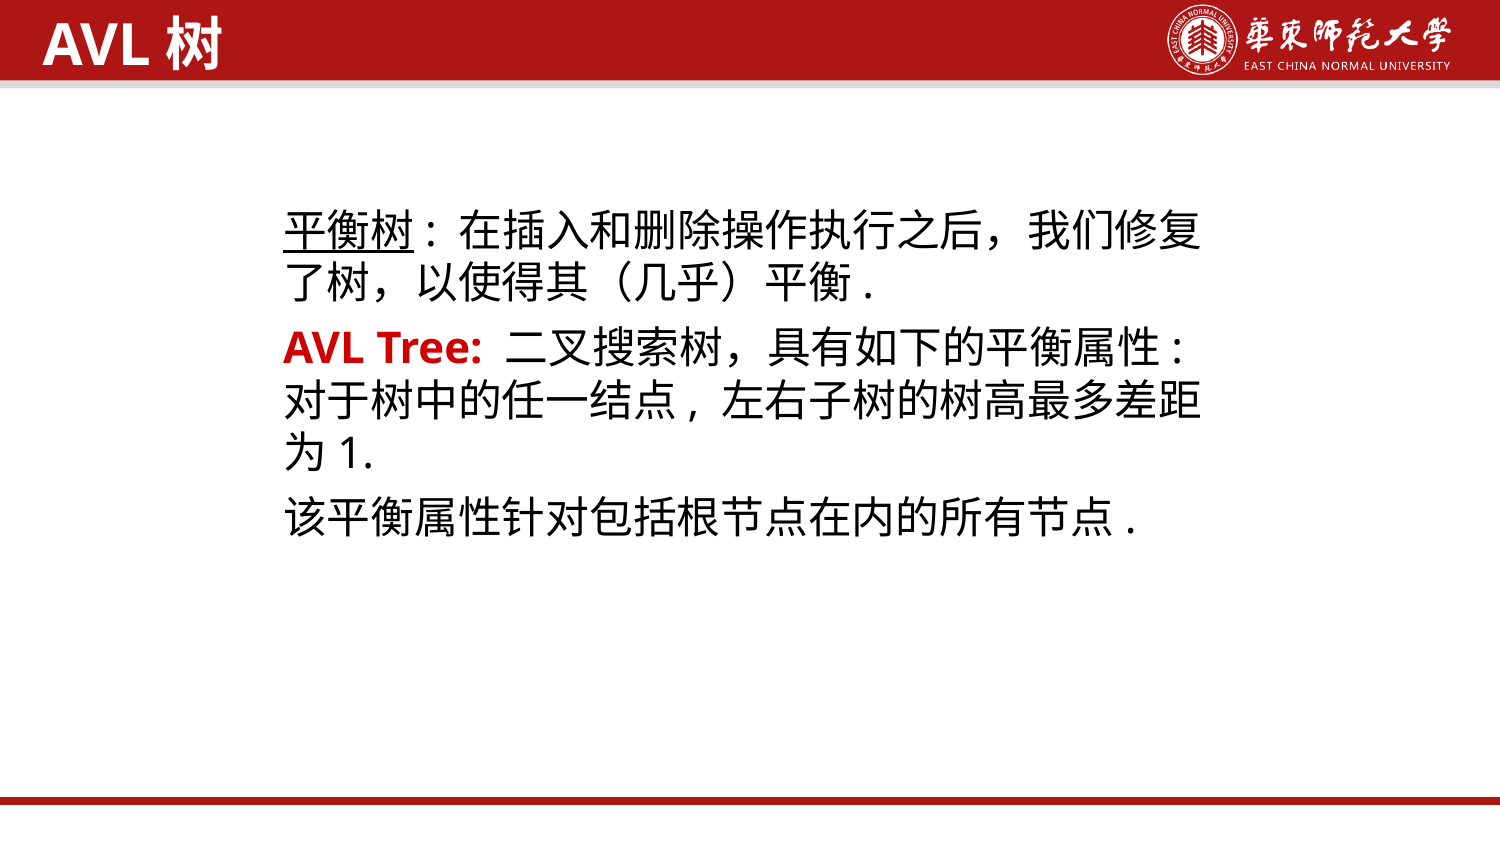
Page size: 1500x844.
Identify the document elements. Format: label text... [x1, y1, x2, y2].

list 平衡树: 在插入和删除操作执行之后，我们修复了树，以使得其（几乎）平衡. AVL Tree: 二叉搜索树，具有如下的平衡属性: 对于树中的任一结点, 左右子树的树高最多差距为1. 该平衡属性针对包括根节点在内的所有节点. [271, 196, 1229, 760]
text_box AVL树 [31, 9, 1178, 98]
picture [1113, 0, 1500, 165]
